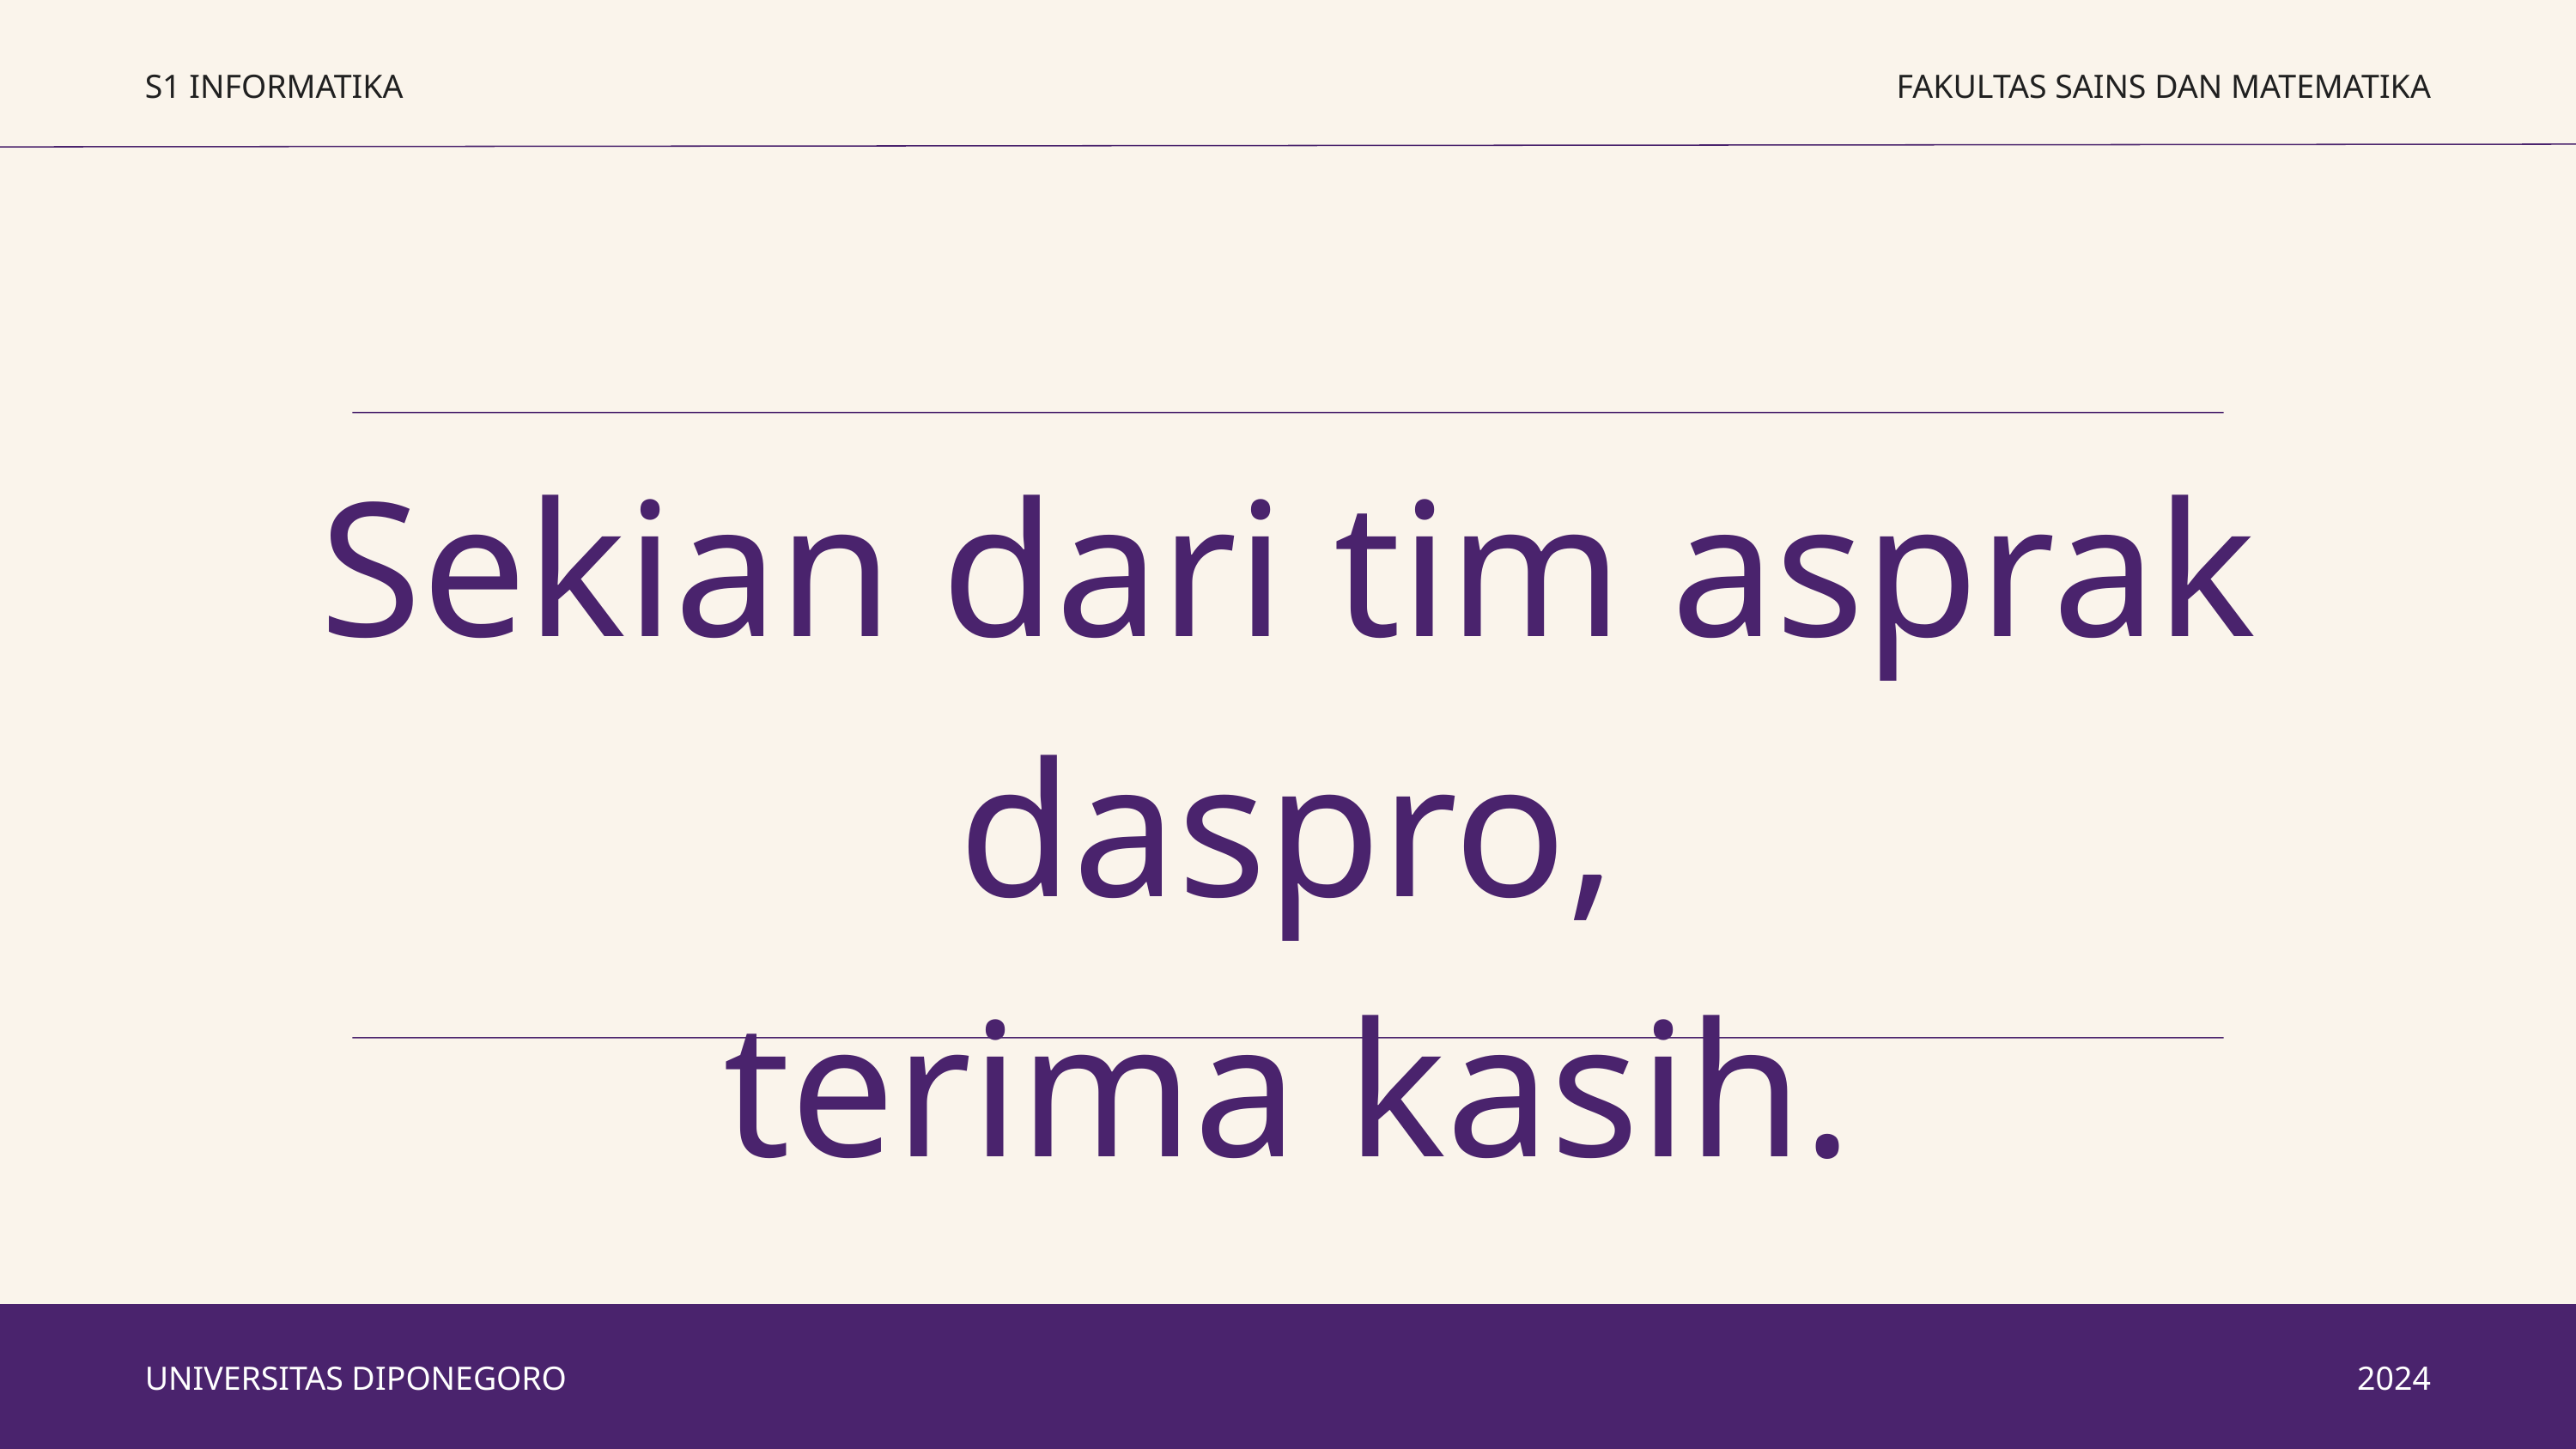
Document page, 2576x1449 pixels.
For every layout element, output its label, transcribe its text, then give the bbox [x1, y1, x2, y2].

text_box FAKULTAS SAINS DAN MATEMATIKA [1770, 59, 2432, 106]
text_box S1 INFORMATIKA [144, 59, 968, 106]
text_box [0, 1303, 2576, 1449]
text_box Sekian dari tim asprak daspro, terima kasih. [173, 413, 2403, 1195]
